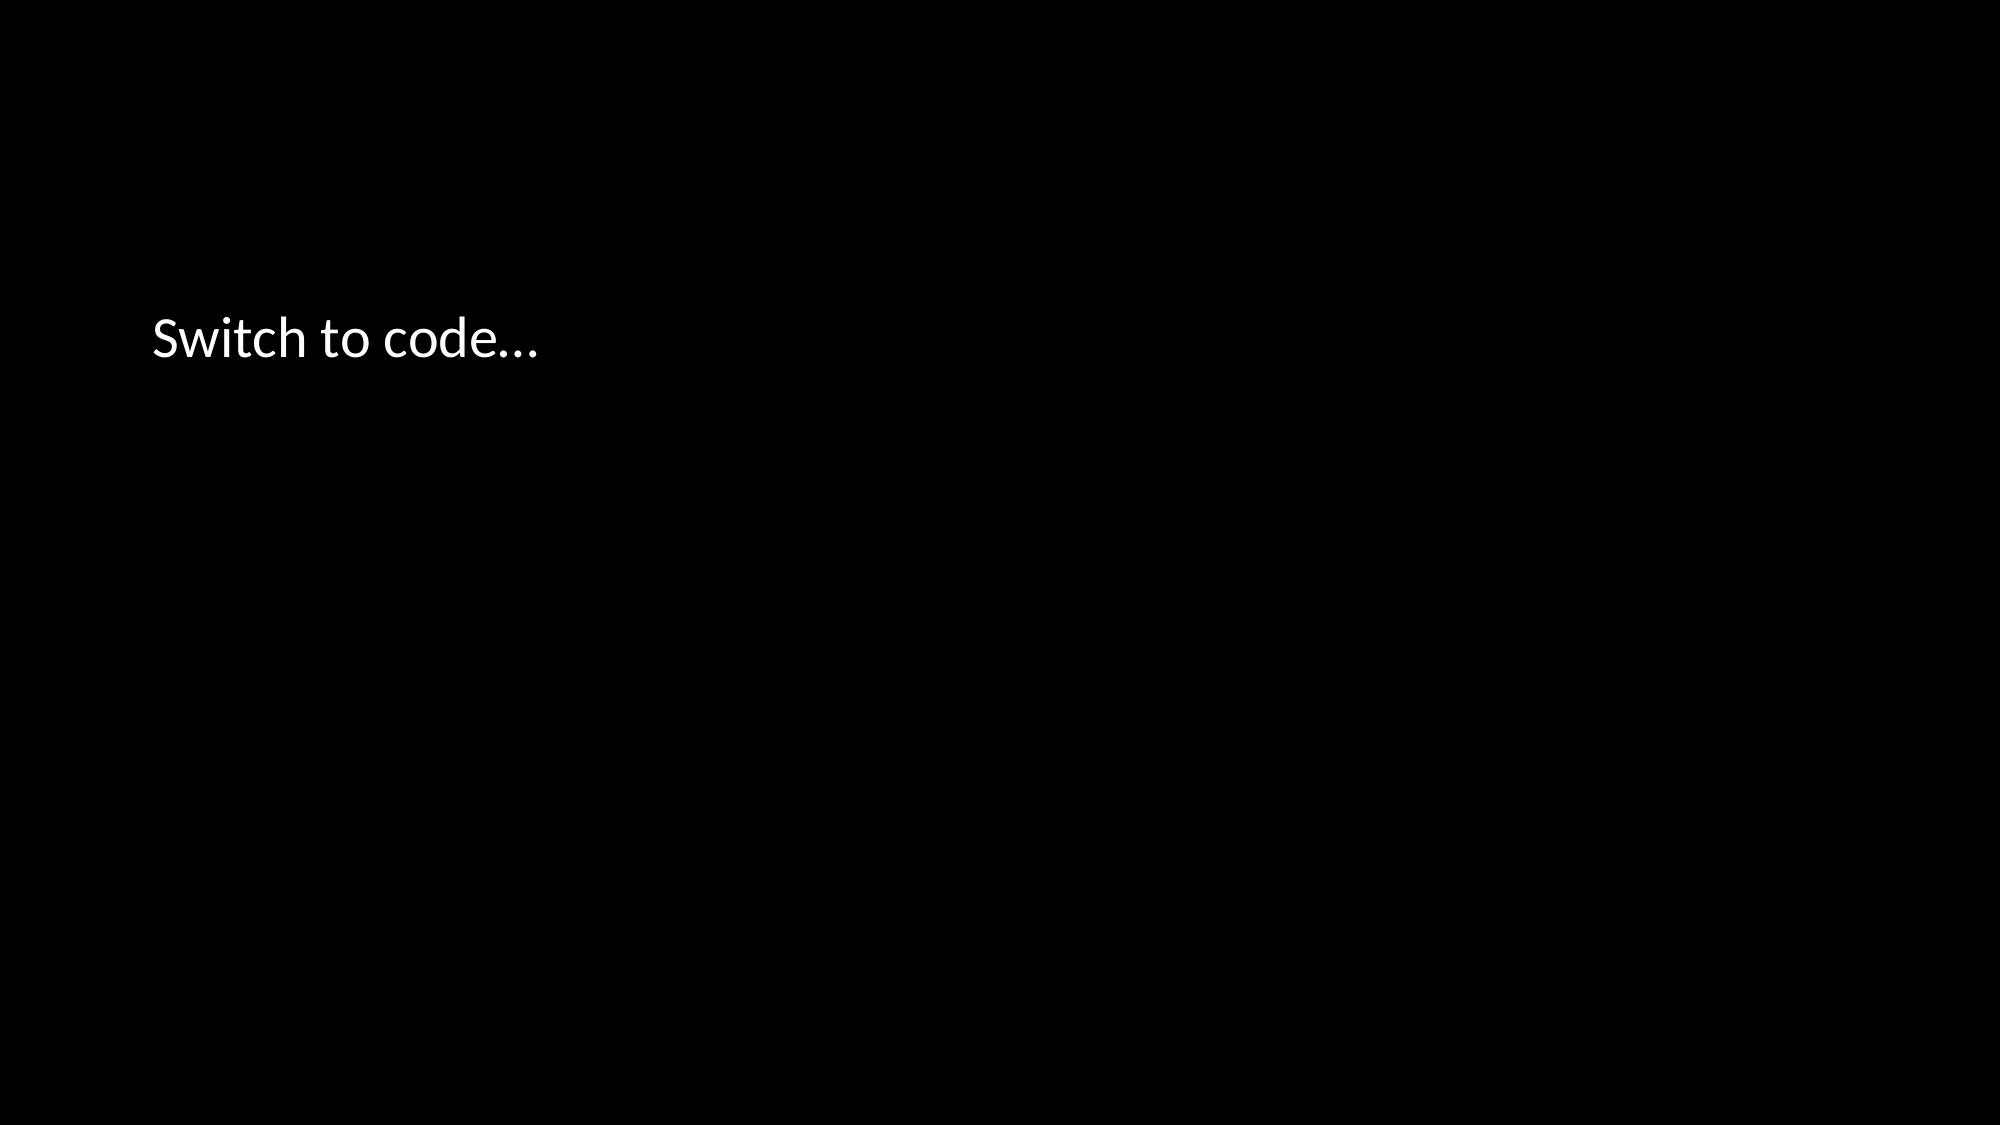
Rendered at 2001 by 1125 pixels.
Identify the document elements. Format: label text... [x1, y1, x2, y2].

list Switch to code… [137, 299, 1863, 1014]
